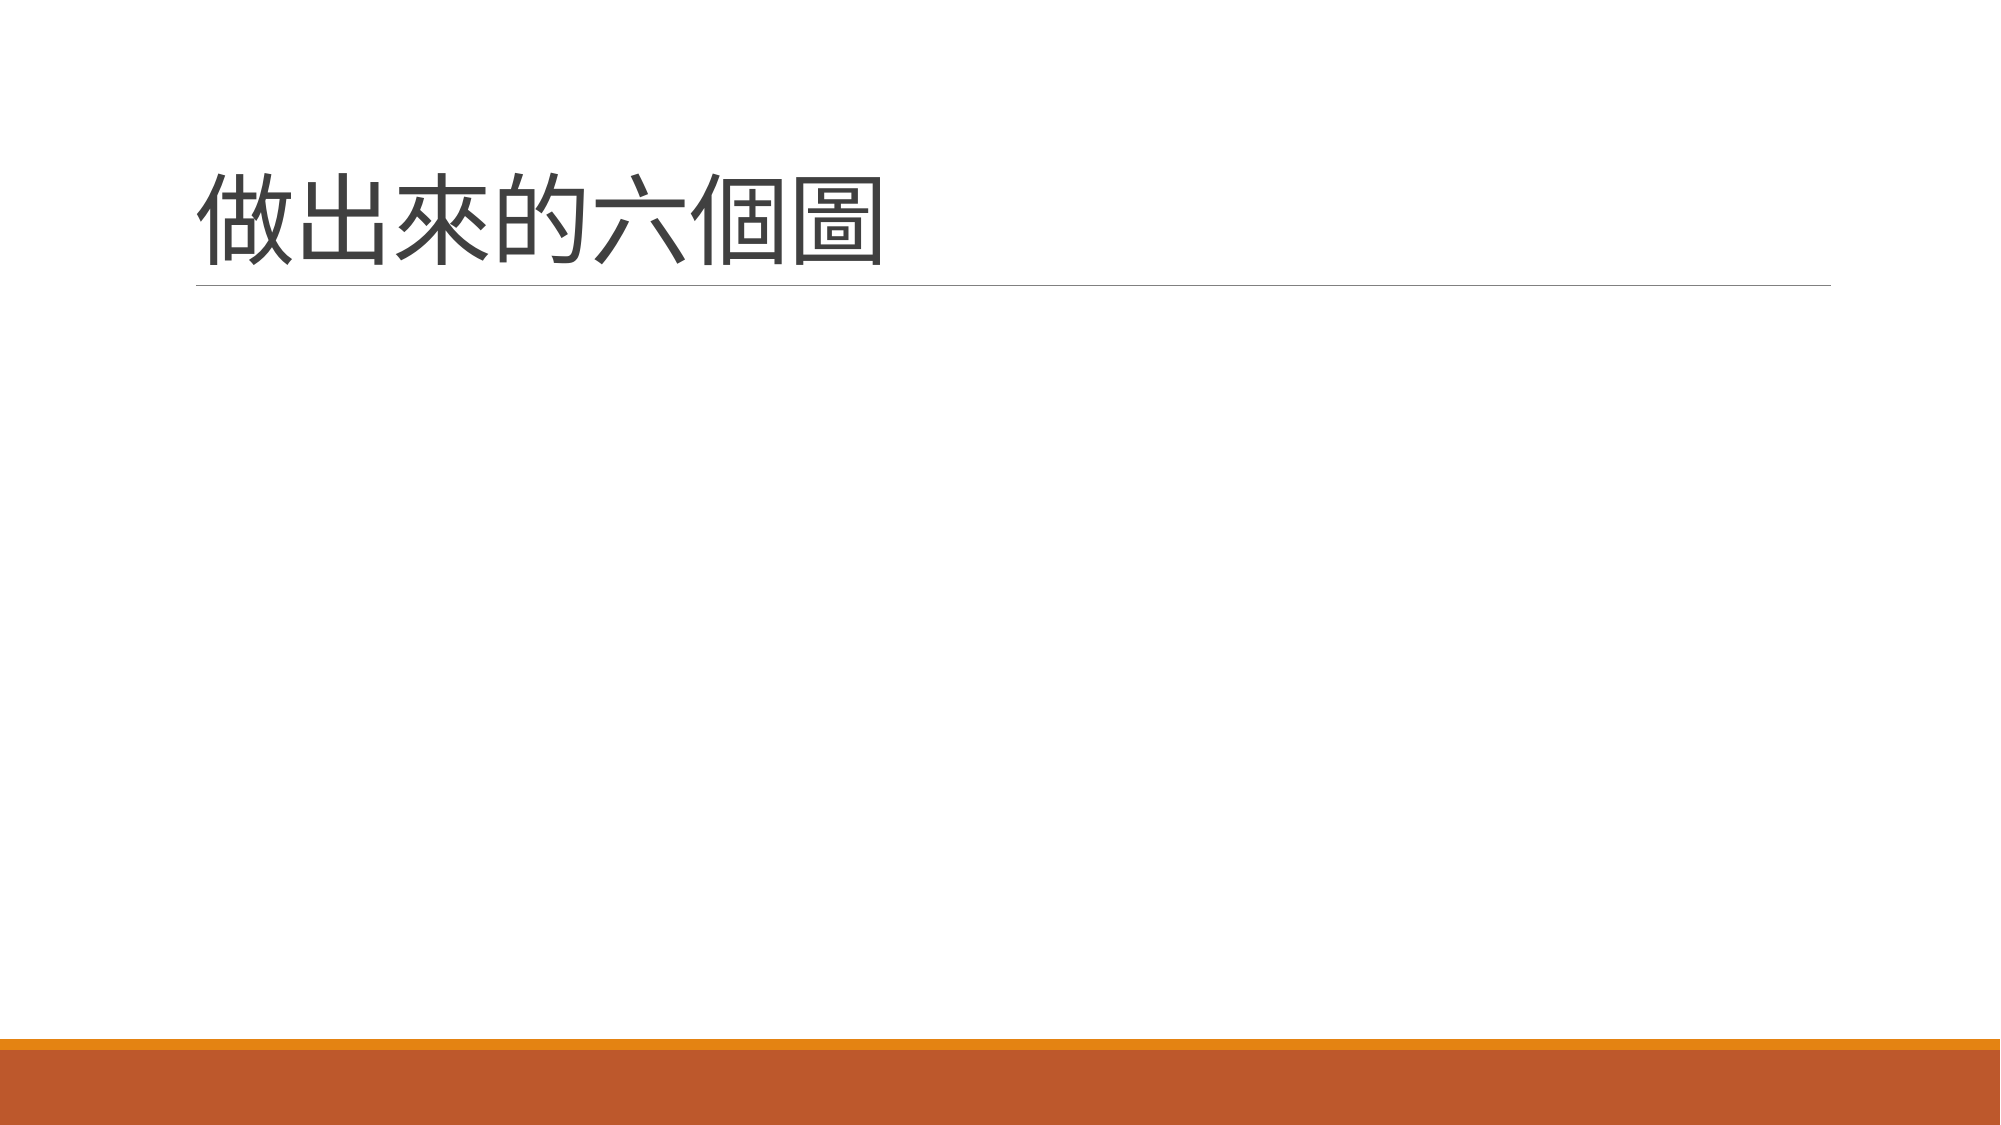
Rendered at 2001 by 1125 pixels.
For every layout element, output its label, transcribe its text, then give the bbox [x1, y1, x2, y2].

title 做出來的六個圖 [180, 47, 1830, 285]
